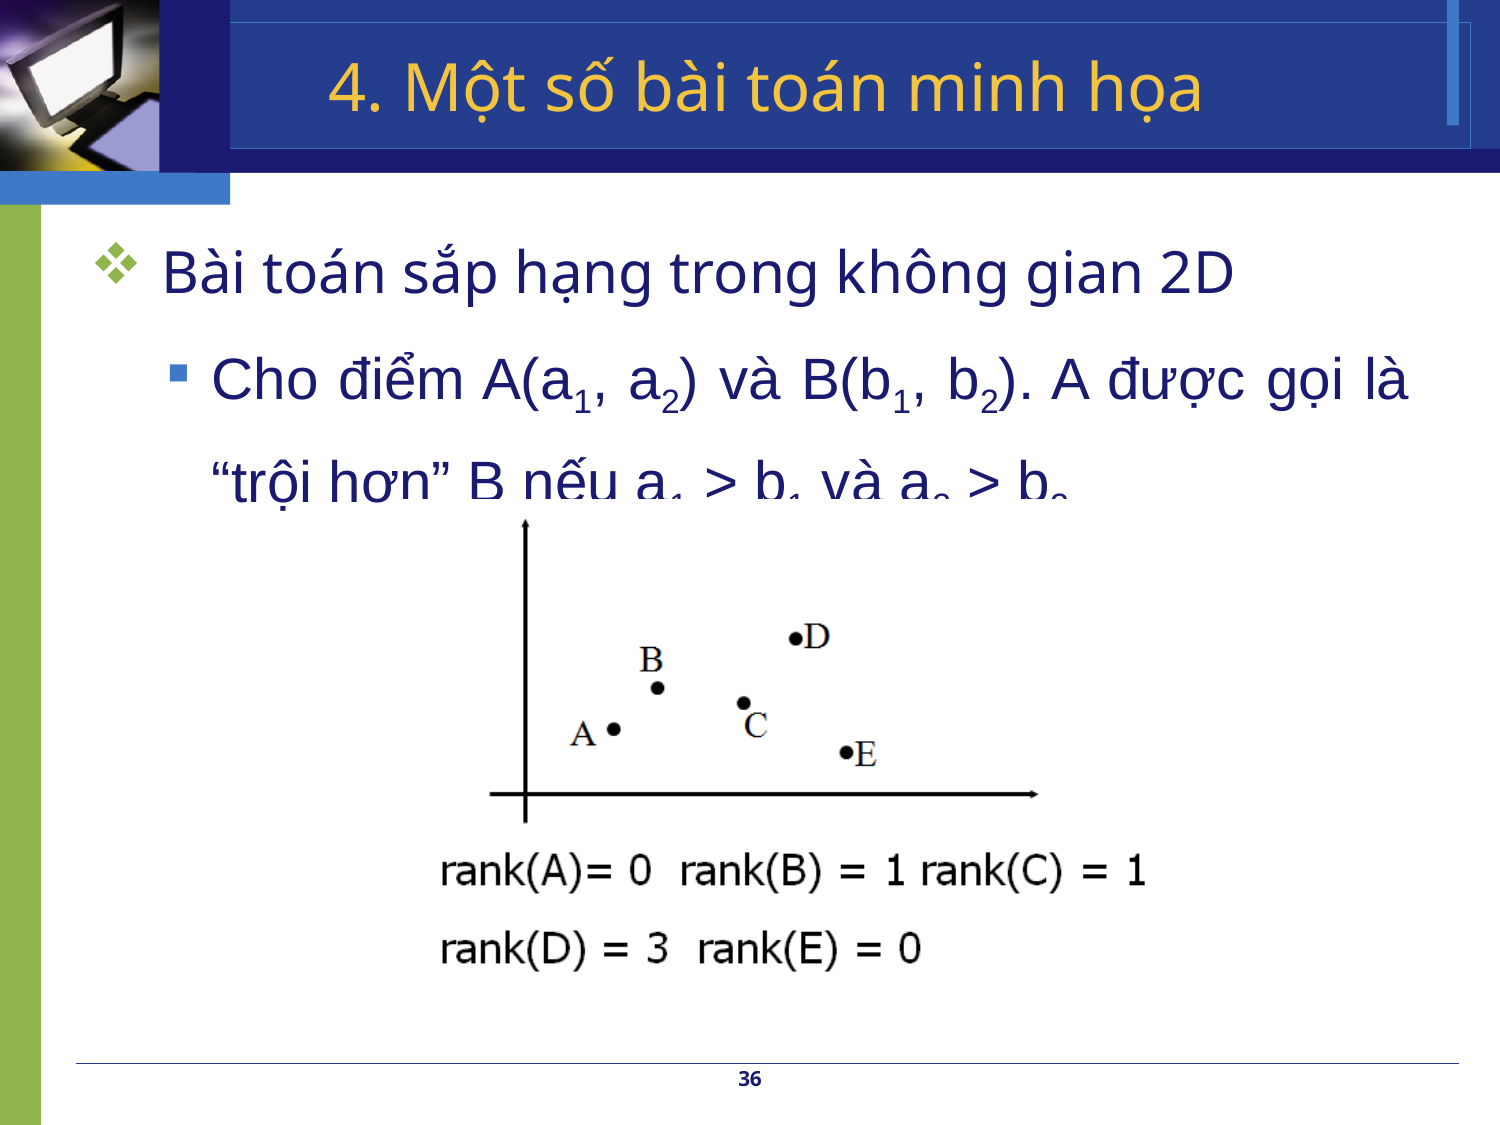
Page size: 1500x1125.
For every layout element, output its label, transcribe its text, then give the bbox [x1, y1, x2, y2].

slide_number 36 [574, 1057, 926, 1096]
list Bài toán sắp hạng trong không gian 2D Cho điểm A(a1, a2) và B(b1, b2). A được gọi là “trội hơn” B nếu a1 > b1 và a2 > b2 [74, 206, 1426, 1069]
picture [399, 499, 1176, 1006]
title 4. Một số bài toán minh họa [122, 38, 1413, 131]
picture [0, 0, 159, 171]
